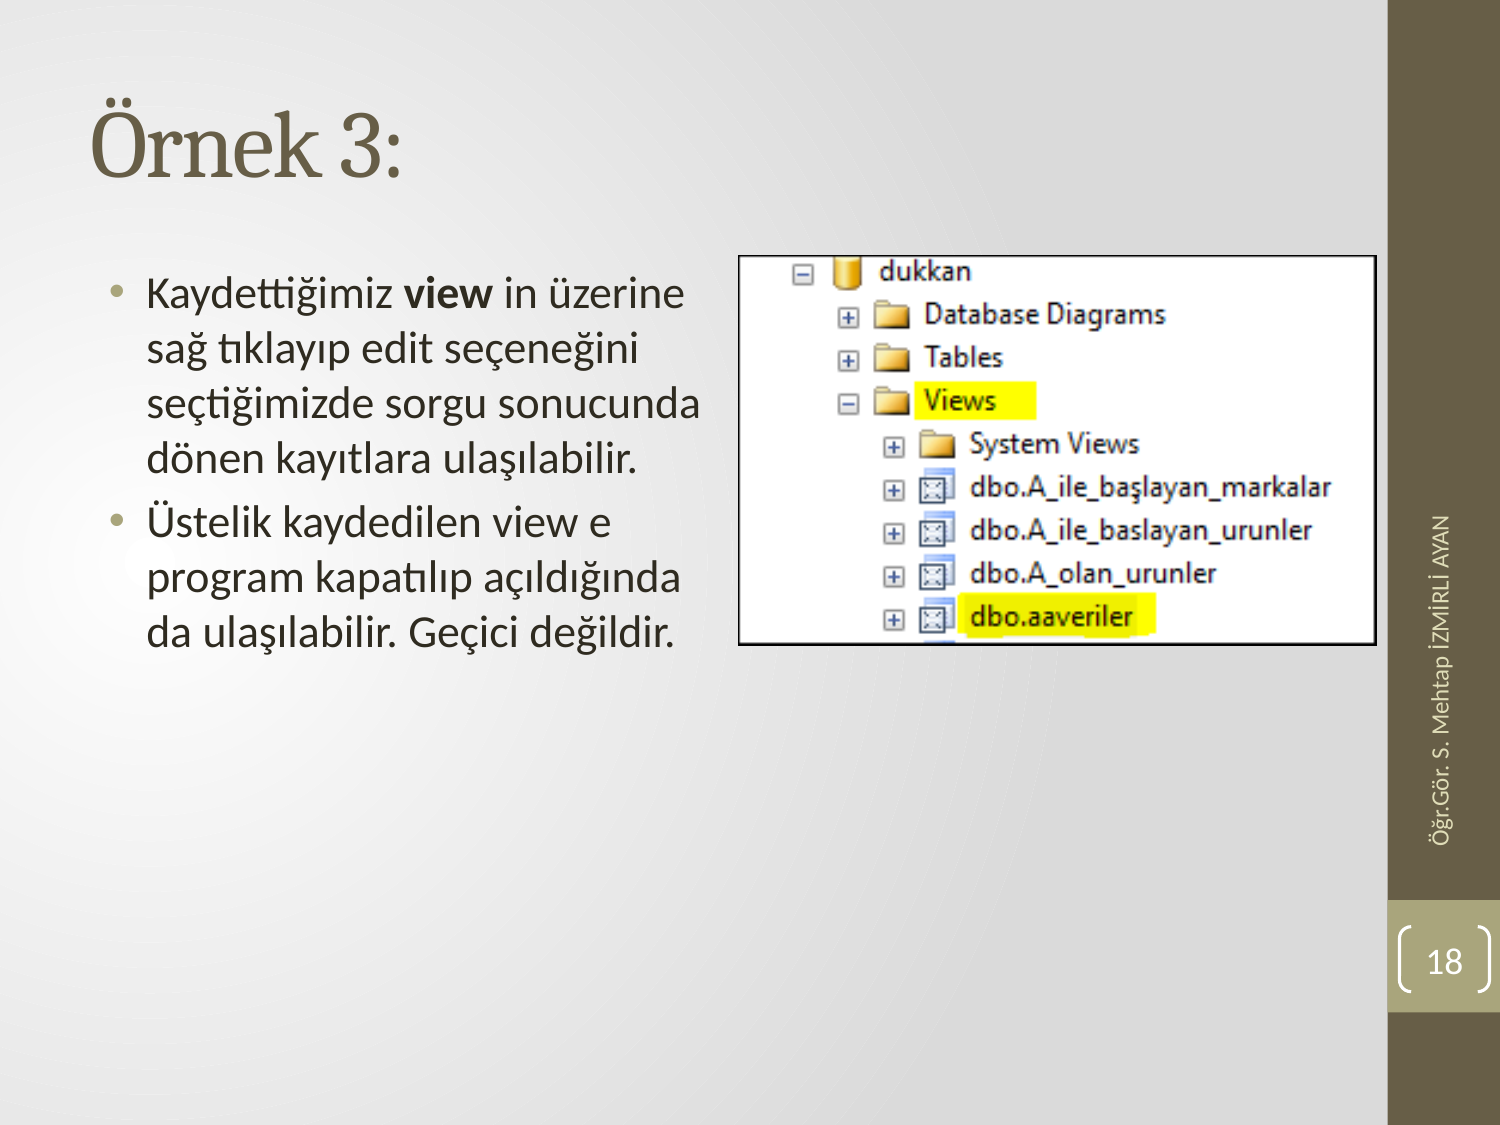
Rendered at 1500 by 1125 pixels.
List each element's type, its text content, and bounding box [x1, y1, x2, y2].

list Kaydettiğimiz view in üzerine sağ tıklayıp edit seçeneğini seçtiğimizde sorgu sonucunda dönen kayıtlara ulaşılabilir. Üstelik kaydedilen view e program kapatılıp açıldığında da ulaşılabilir. Geçici değildir. [75, 255, 739, 1050]
title Örnek 3: [75, 45, 1325, 233]
slide_number 18 [1397, 925, 1492, 994]
picture [737, 254, 1378, 646]
footer Öğr.Gör. S. Mehtap İZMİRLİ AYAN [1408, 500, 1469, 889]
